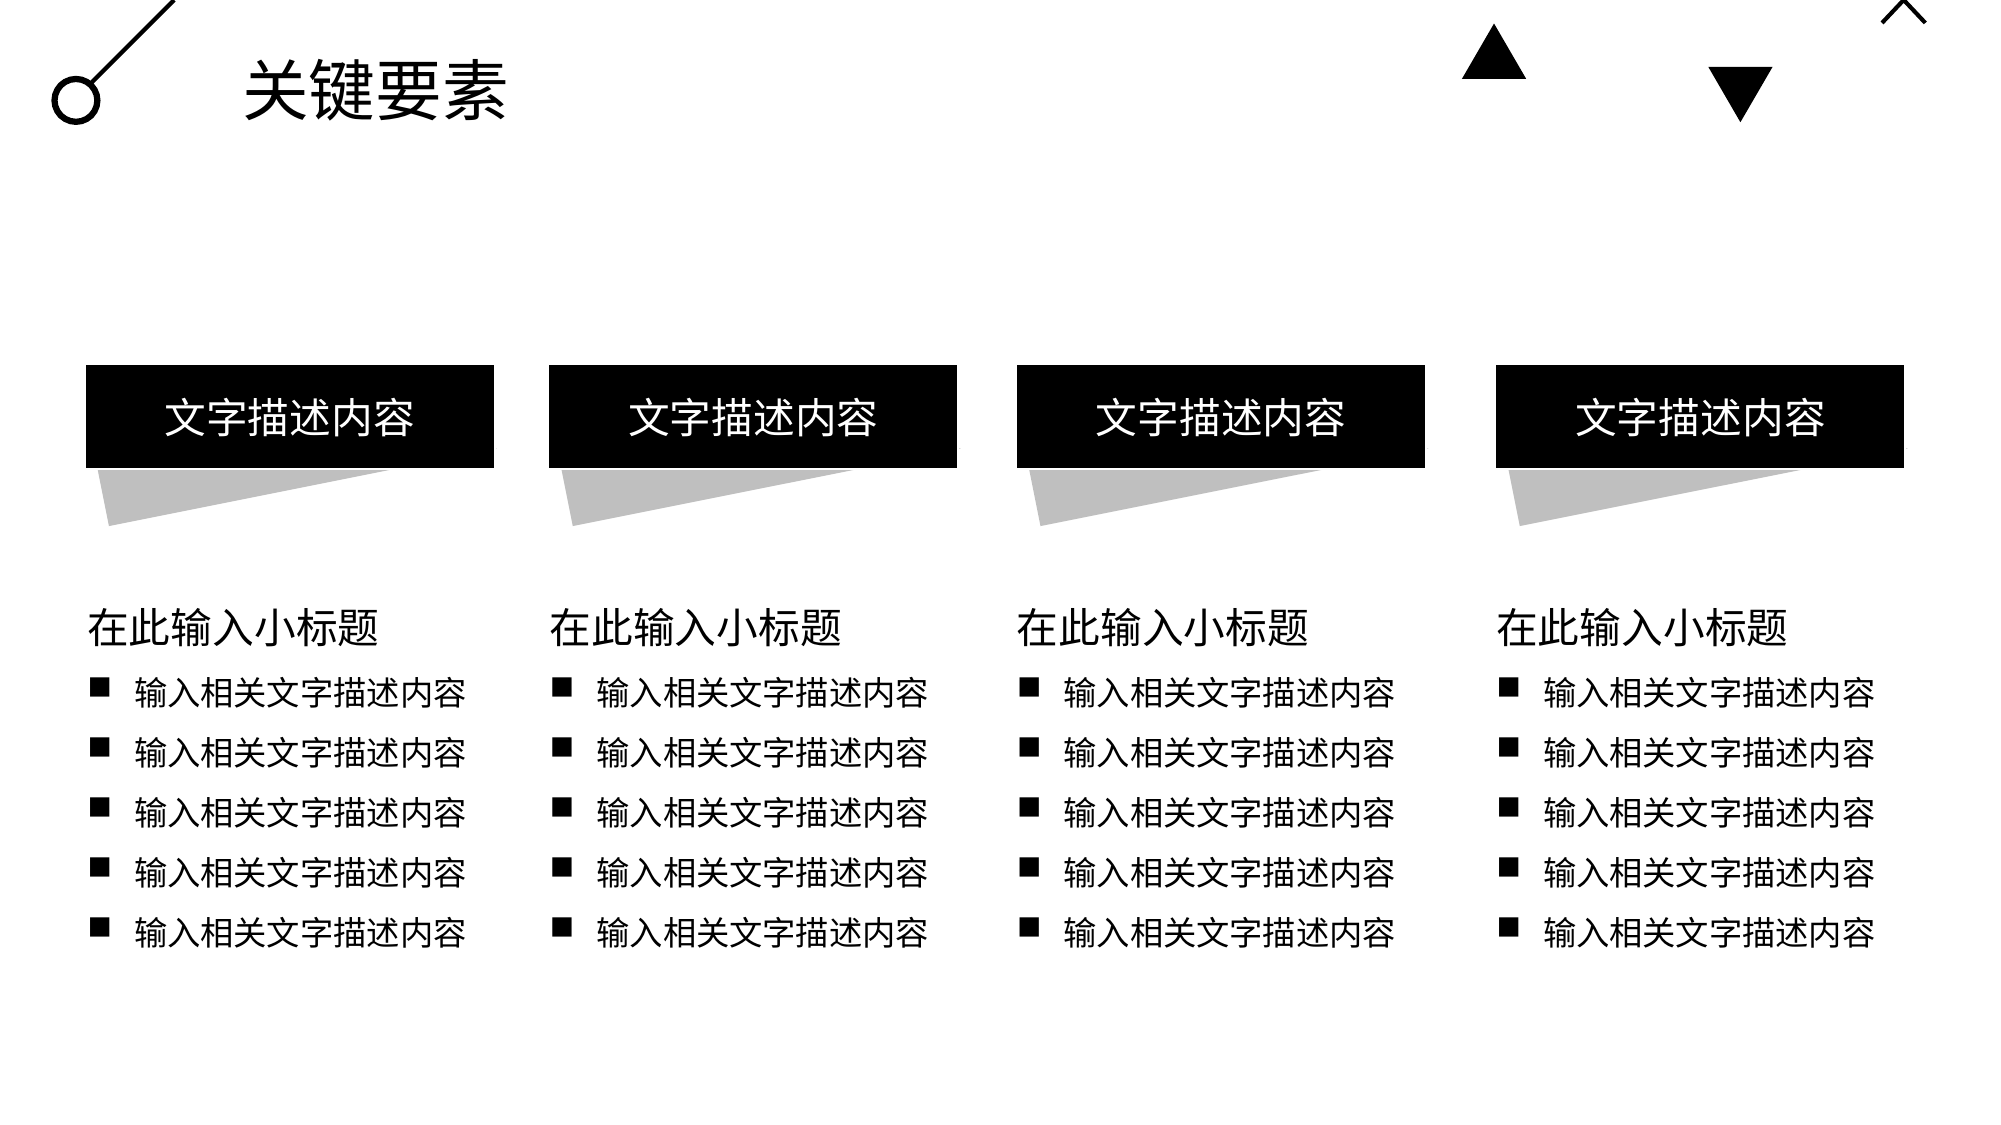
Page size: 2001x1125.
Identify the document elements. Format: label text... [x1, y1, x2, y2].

text_box 文字描述内容 [547, 363, 959, 470]
text_box 在此输入小标题 输入相关文字描述内容 输入相关文字描述内容 输入相关文字描述内容 输入相关文字描述内容 输入相关文字描述内容 [1481, 569, 1925, 959]
text_box [560, 470, 859, 528]
title 关键要素 [227, 40, 1395, 137]
text_box 在此输入小标题 输入相关文字描述内容 输入相关文字描述内容 输入相关文字描述内容 输入相关文字描述内容 输入相关文字描述内容 [1002, 569, 1446, 959]
text_box [1028, 470, 1327, 528]
text_box 在此输入小标题 输入相关文字描述内容 输入相关文字描述内容 输入相关文字描述内容 输入相关文字描述内容 输入相关文字描述内容 [534, 569, 979, 959]
text_box 文字描述内容 [1494, 363, 1906, 470]
text_box 文字描述内容 [1015, 363, 1427, 470]
text_box [1507, 470, 1806, 528]
text_box 文字描述内容 [83, 363, 496, 470]
text_box [96, 470, 395, 528]
text_box 在此输入小标题 输入相关文字描述内容 输入相关文字描述内容 输入相关文字描述内容 输入相关文字描述内容 输入相关文字描述内容 [72, 569, 516, 959]
